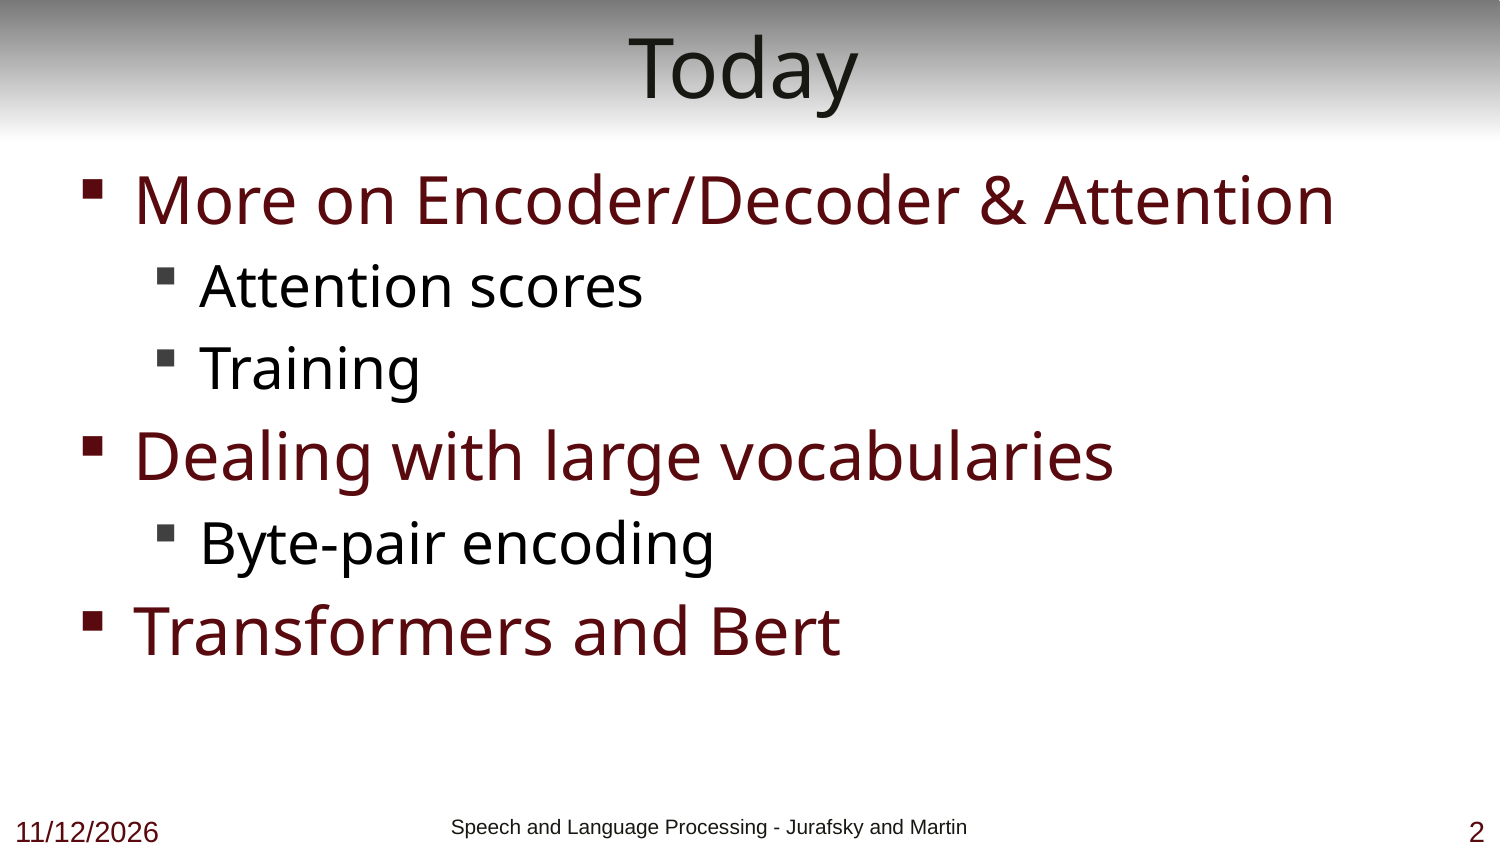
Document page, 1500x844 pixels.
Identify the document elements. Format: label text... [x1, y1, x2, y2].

slide_number 2 [1424, 806, 1500, 844]
title Today [12, 0, 1475, 132]
list More on Encoder/Decoder & Attention Attention scores Training Dealing with large vocabularies Byte-pair encoding Transformers and Bert [62, 150, 1413, 797]
footer Speech and Language Processing - Jurafsky and Martin [199, 806, 1424, 844]
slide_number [0, 806, 199, 844]
